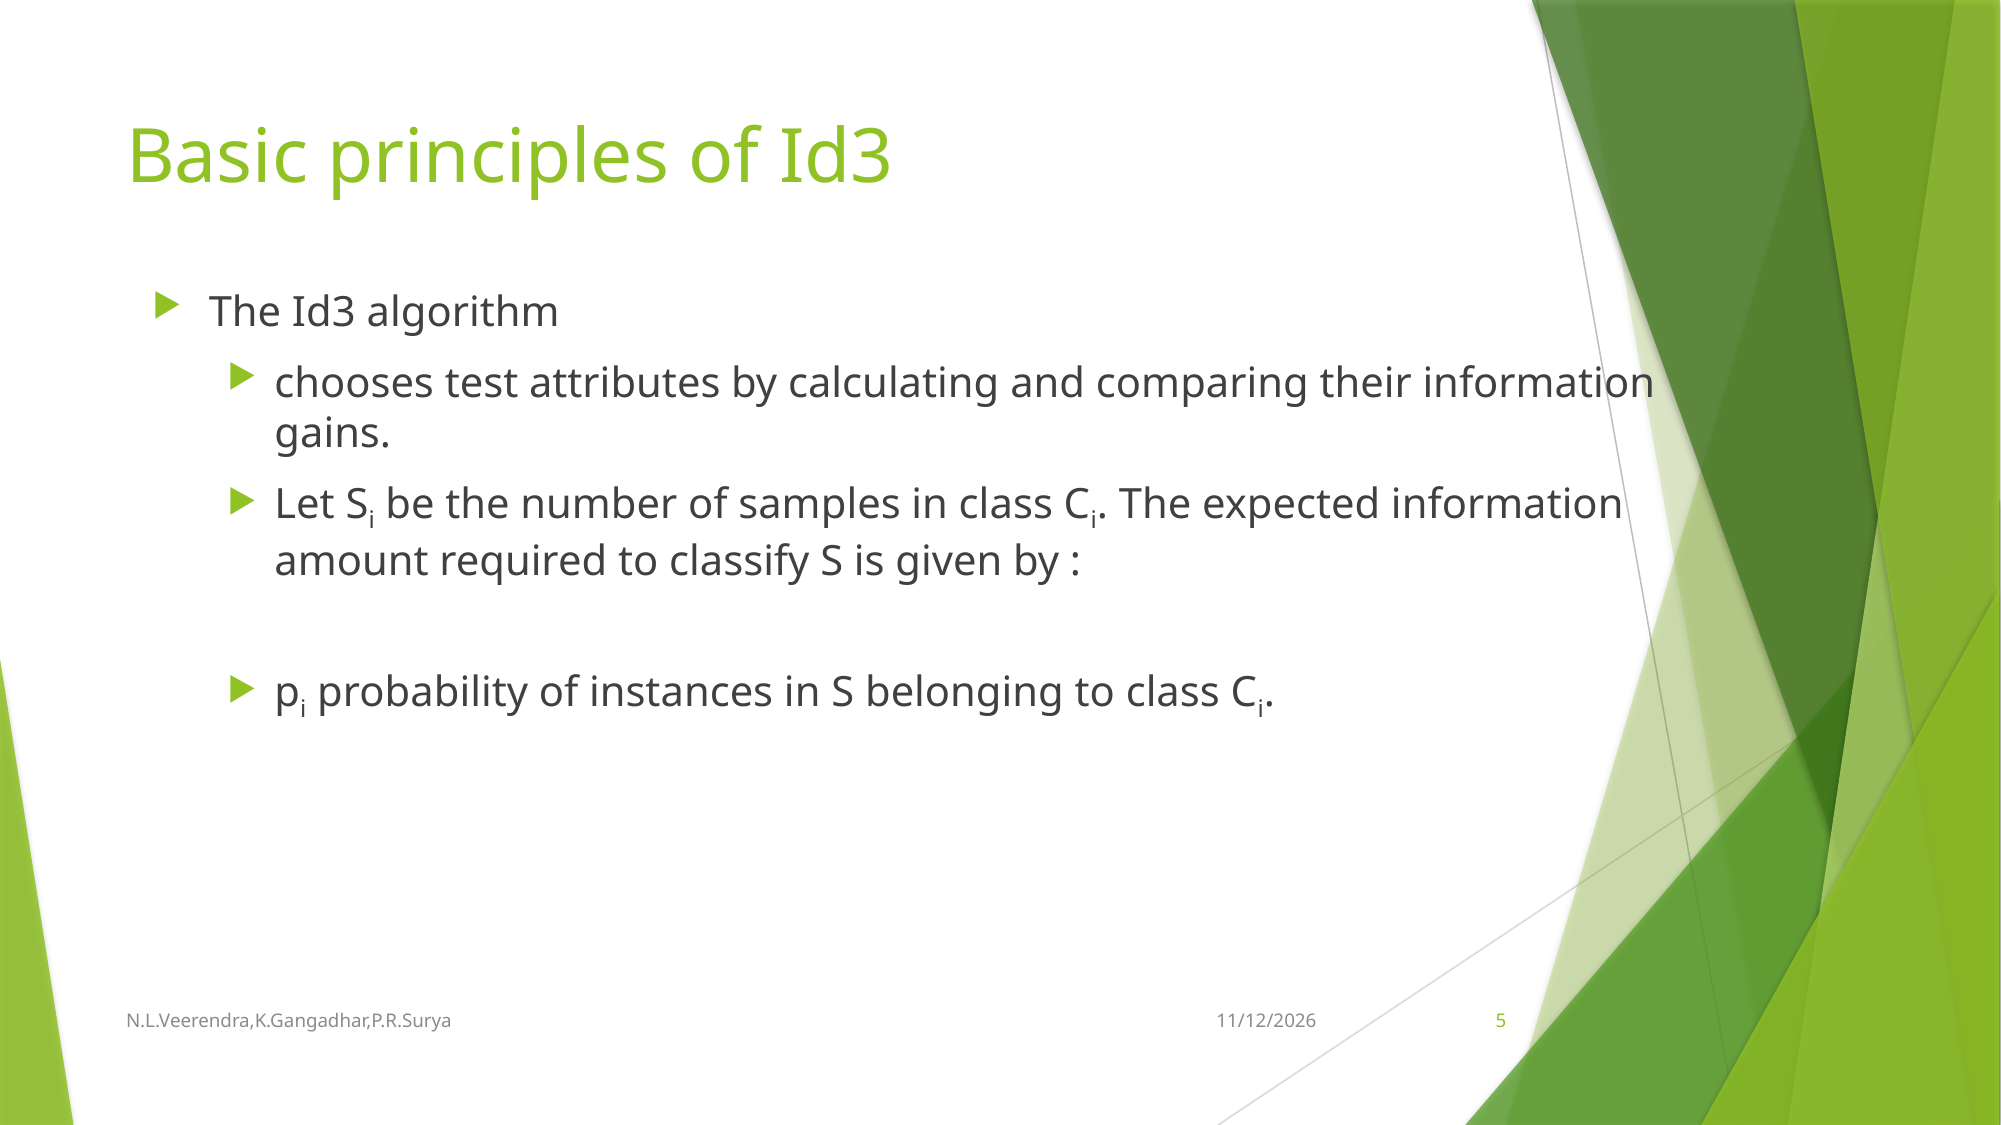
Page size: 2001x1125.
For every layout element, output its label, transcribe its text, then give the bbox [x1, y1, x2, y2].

slide_number 11-Oct-18 [1181, 991, 1332, 1051]
slide_number 5 [1409, 991, 1522, 1051]
title Basic principles of Id3 [111, 99, 1522, 317]
footer N.L.Veerendra,K.Gangadhar,P.R.Surya [111, 991, 1145, 1051]
